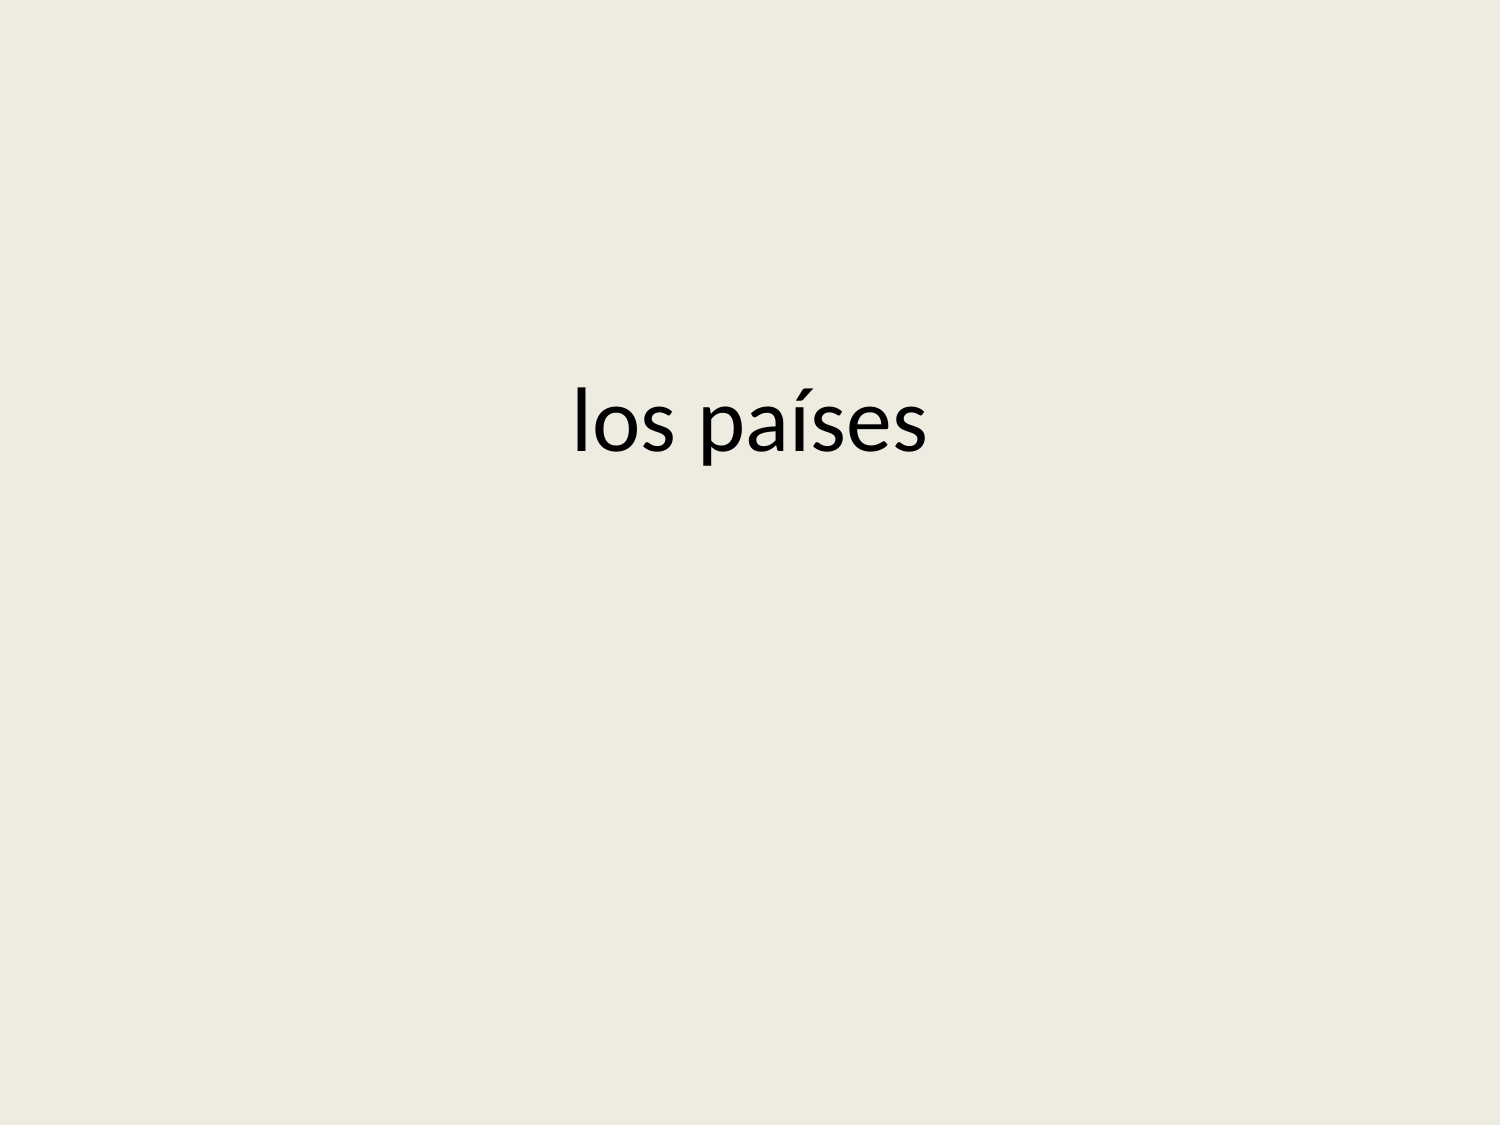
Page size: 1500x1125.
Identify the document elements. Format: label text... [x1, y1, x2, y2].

title los países [112, 349, 1388, 591]
